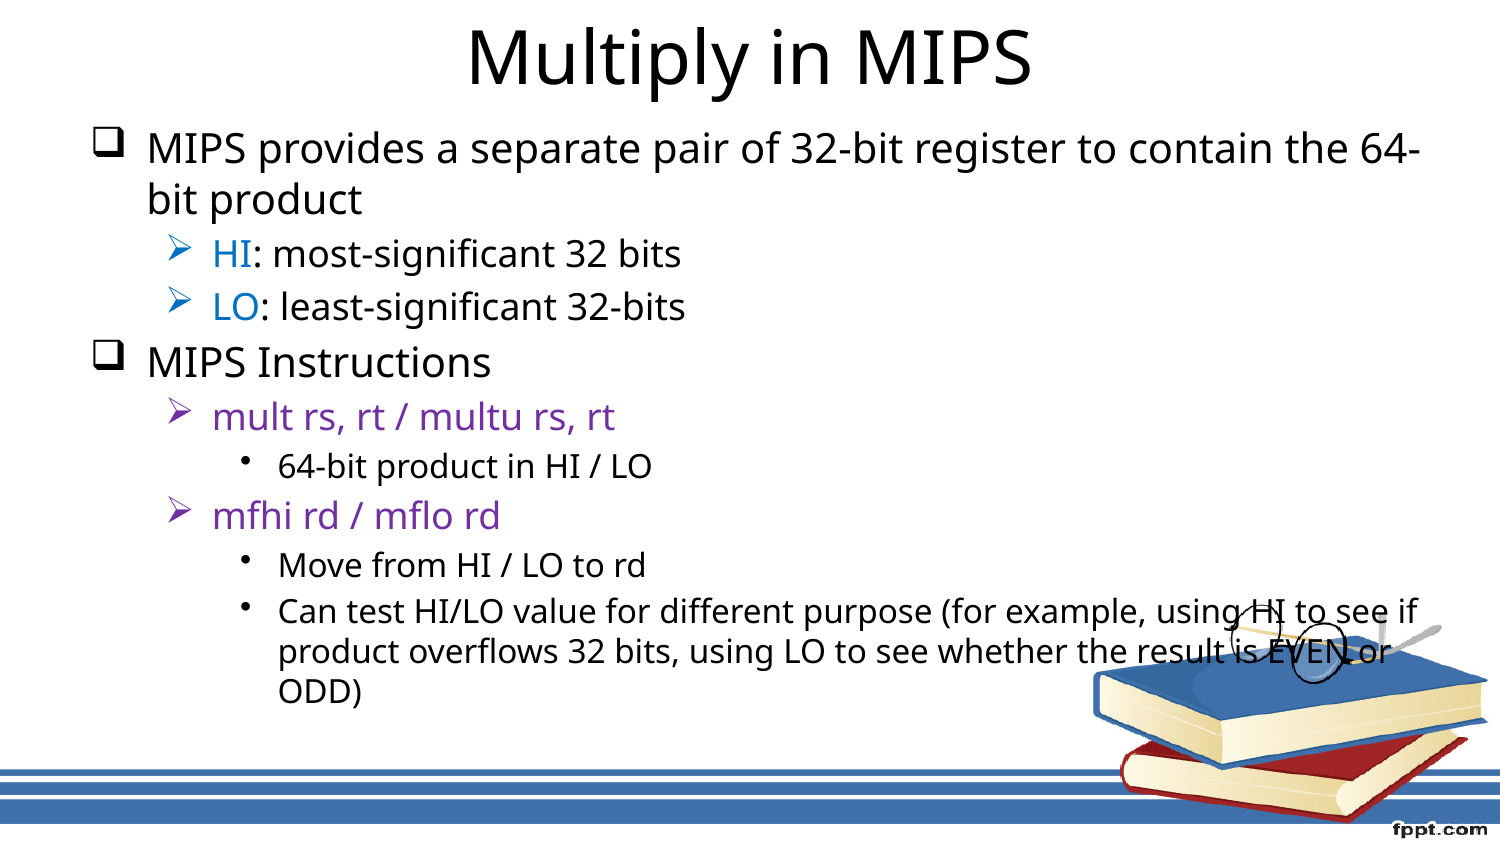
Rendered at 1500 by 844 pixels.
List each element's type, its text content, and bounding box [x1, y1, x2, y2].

title Multiply in MIPS [75, 8, 1425, 102]
list MIPS provides a separate pair of 32-bit register to contain the 64-bit product HI: most-significant 32 bits LO: least-significant 32-bits MIPS Instructions mult rs, rt / multu rs, rt 64-bit product in HI / LO mfhi rd / mflo rd Move from HI / LO to rd Can test HI/LO value for different purpose (for example, using HI to see if product overflows 32 bits, using LO to see whether the result is EVEN or ODD) [75, 114, 1471, 754]
picture [0, 0, 1500, 844]
